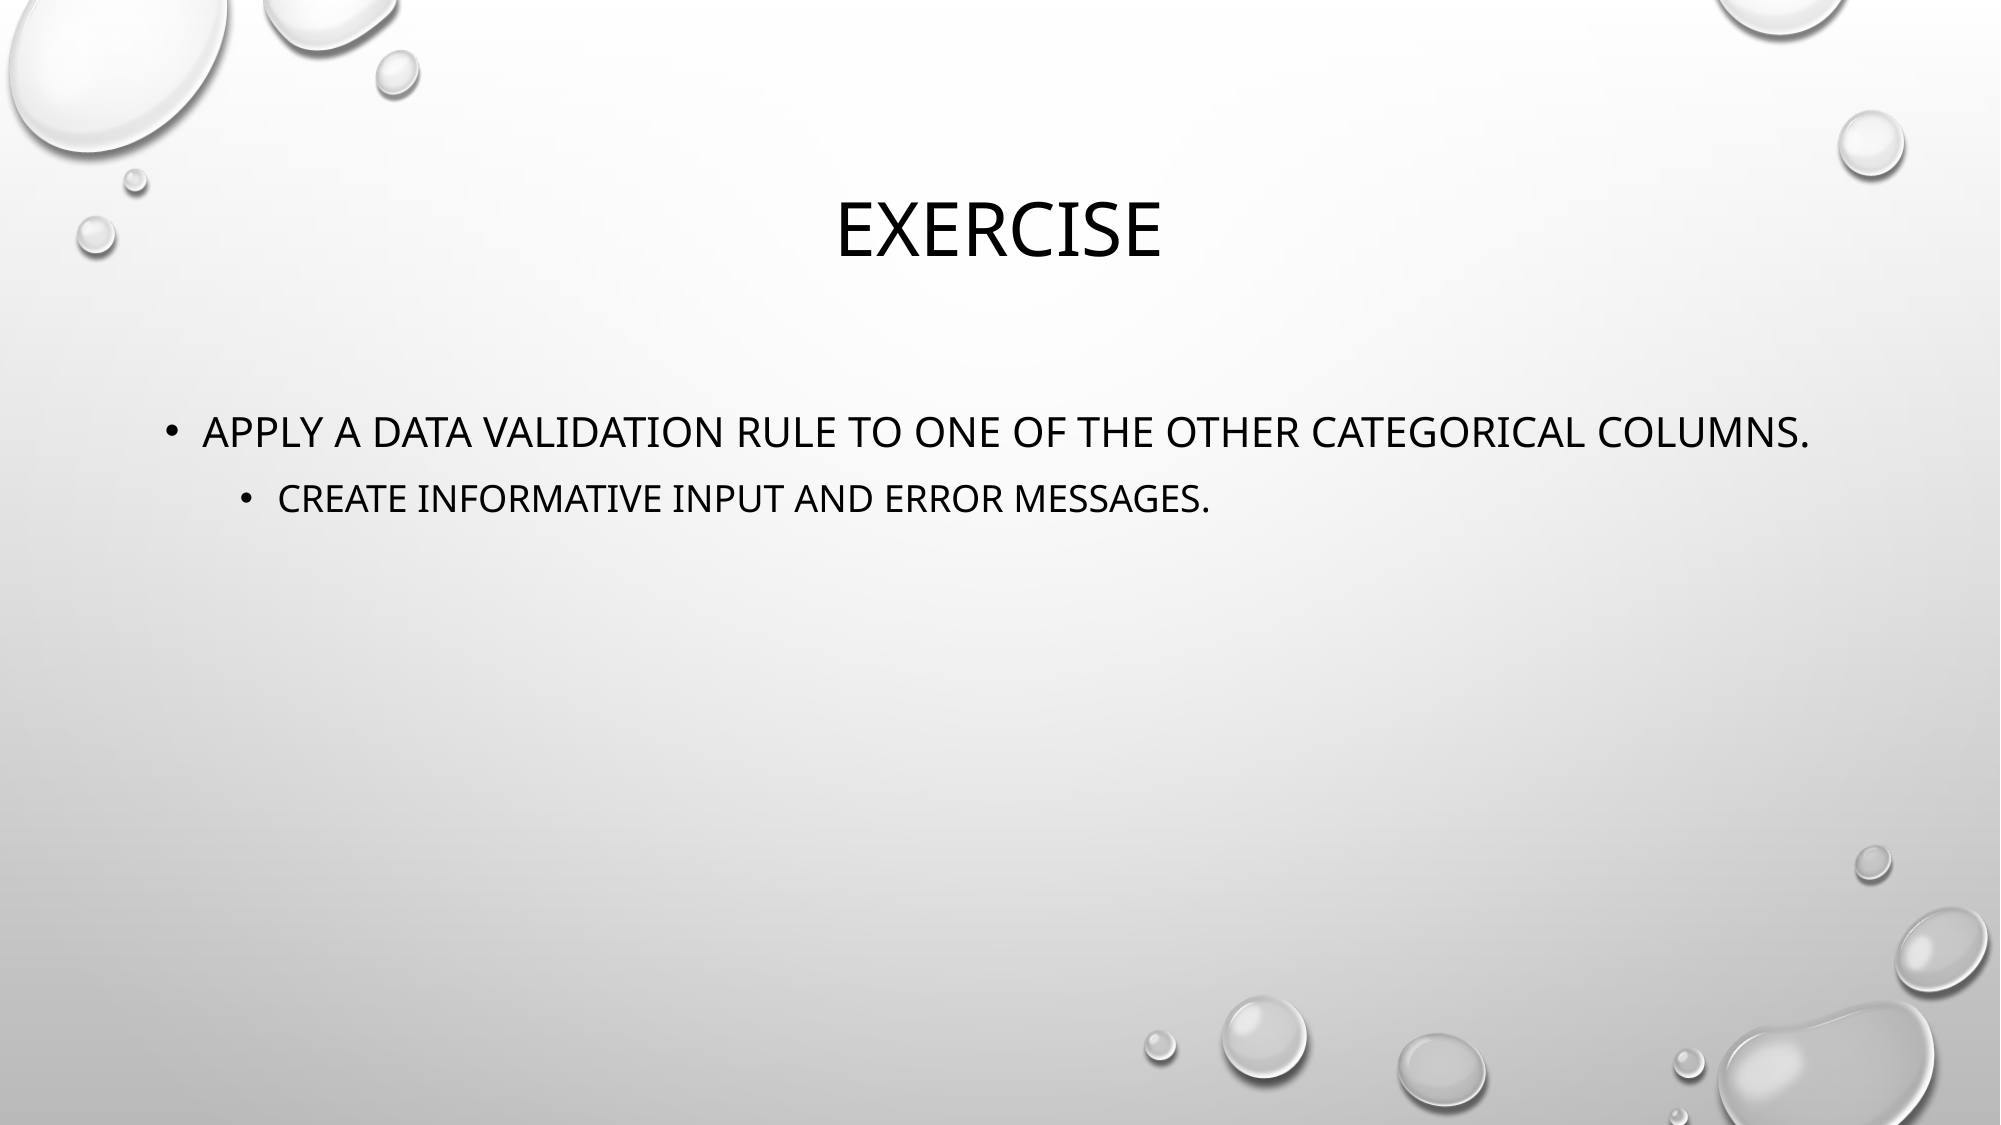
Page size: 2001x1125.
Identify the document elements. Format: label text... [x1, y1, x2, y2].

title exercise [149, 101, 1851, 364]
picture [0, 0, 2000, 1125]
list Apply a data validation rule to one of the other categorical columns. create informative input and error messages. [149, 388, 1850, 950]
